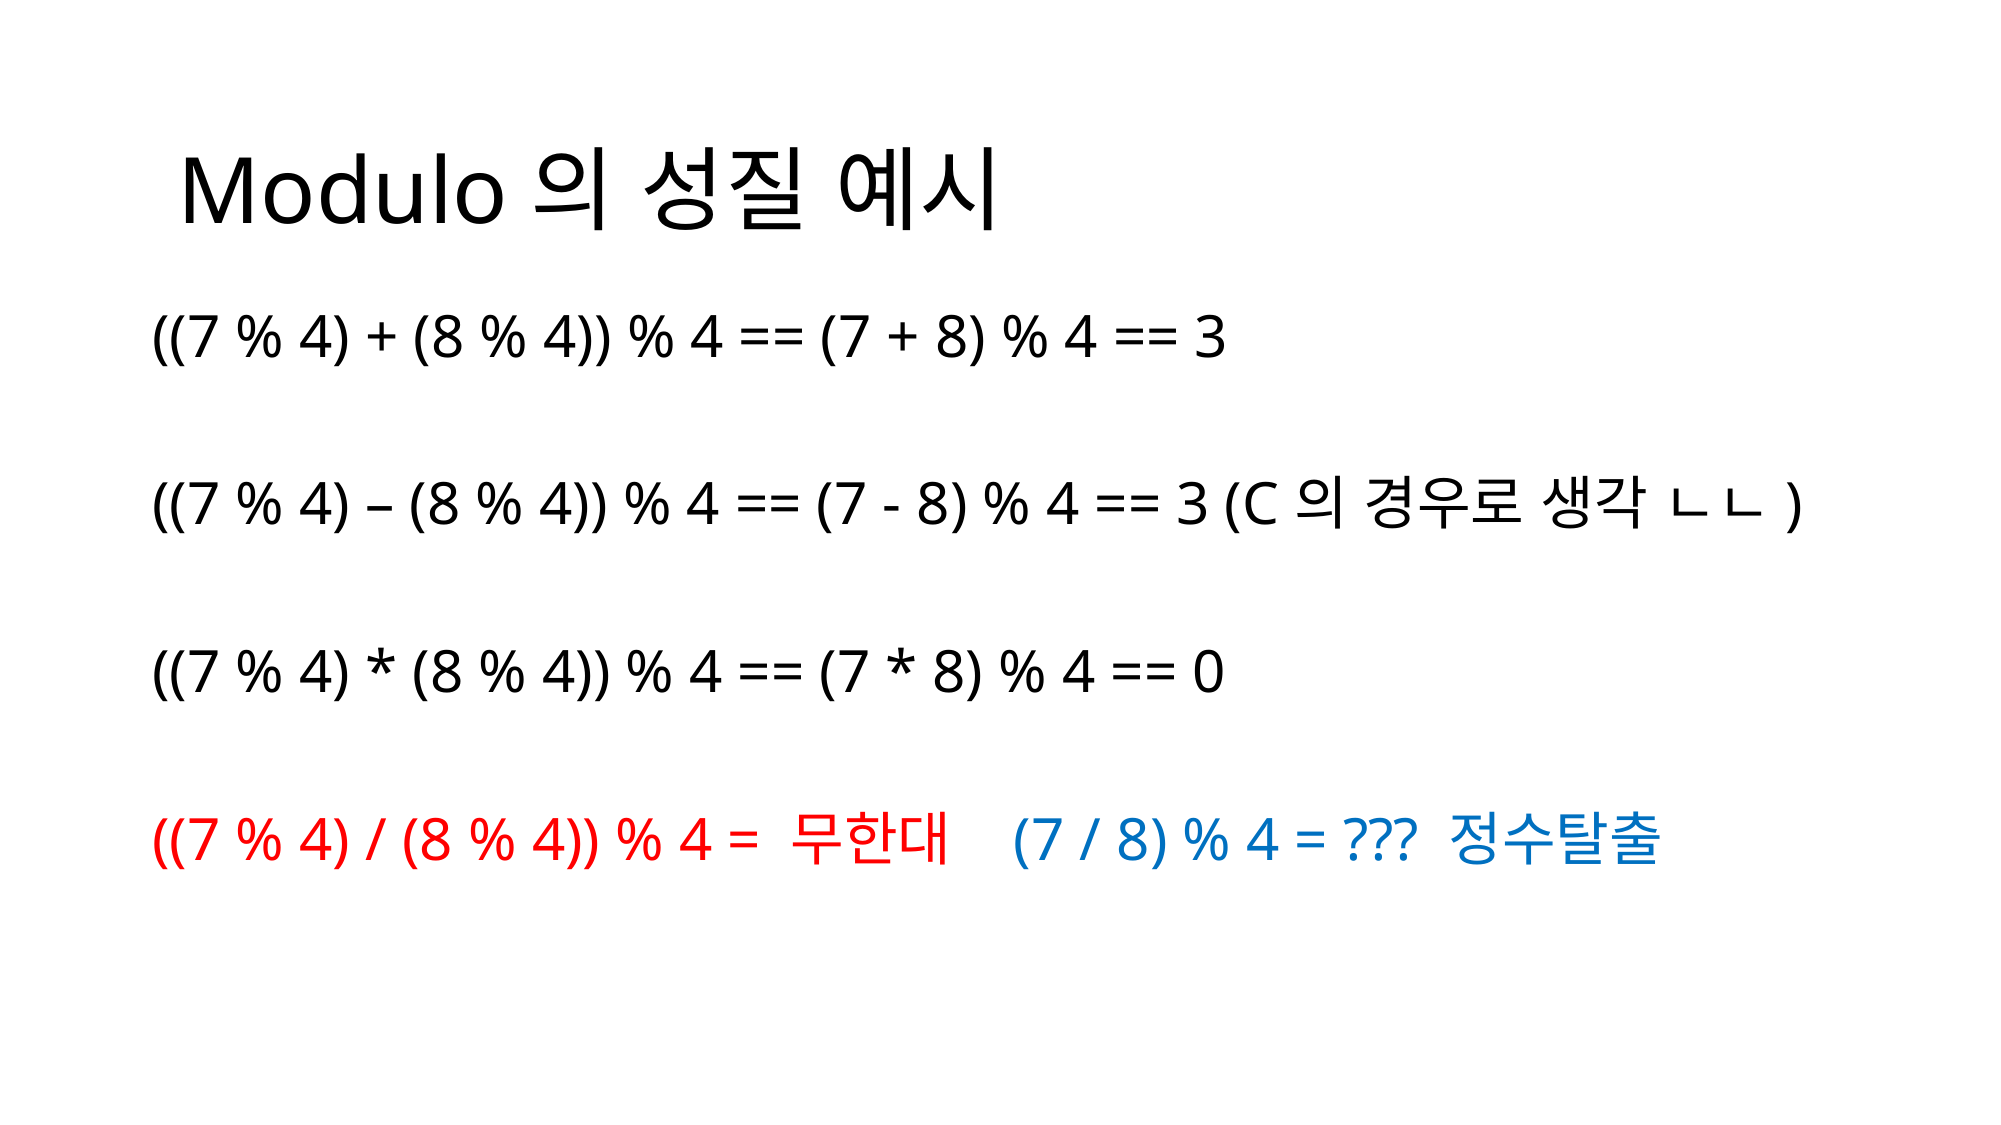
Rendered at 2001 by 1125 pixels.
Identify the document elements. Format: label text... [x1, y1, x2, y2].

text_box Modulo의 성질 예시 [162, 84, 1888, 303]
list ((7 % 4) + (8 % 4)) % 4 == (7 + 8) % 4 == 3 ((7 % 4) – (8 % 4)) % 4 == (7 - 8) % 4 == 3 (C의 경우로 생각 ㄴㄴ) ((7 % 4) * (8 % 4)) % 4 == (7 * 8) % 4 == 0 ((7 % 4) / (8 % 4)) % 4 = 무한대 (7 / 8) % 4 = ??? 정수탈출 [137, 299, 1950, 1014]
